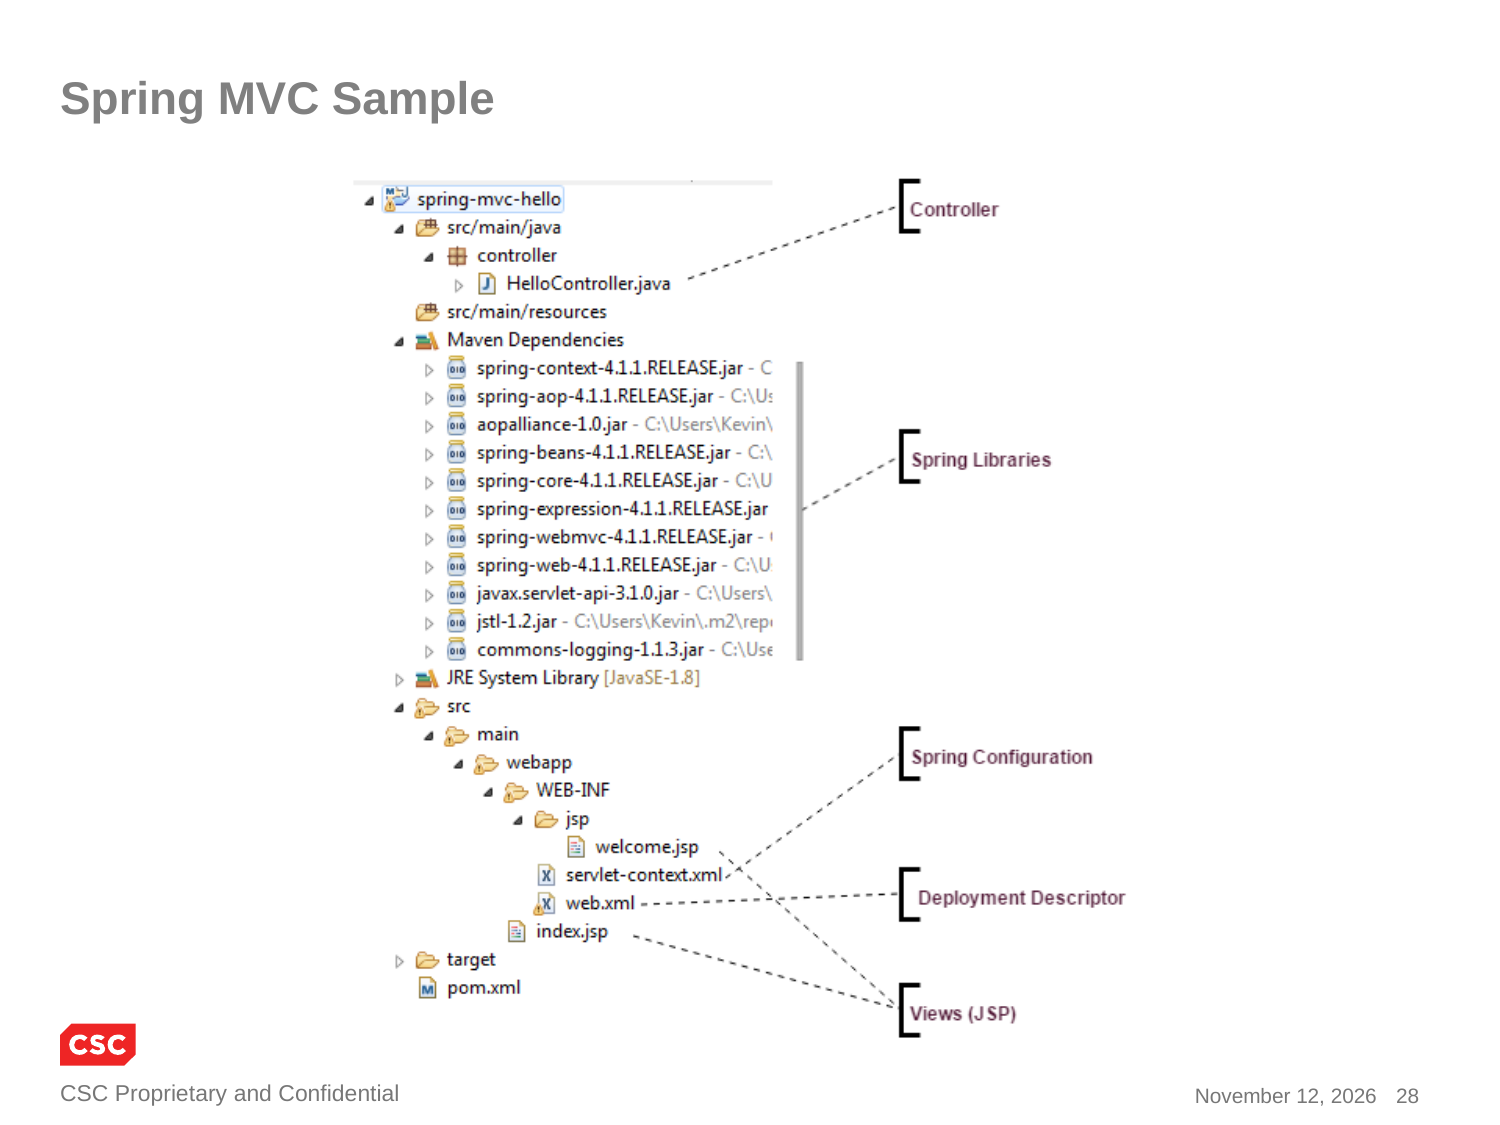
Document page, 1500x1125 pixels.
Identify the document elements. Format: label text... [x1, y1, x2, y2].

title Spring MVC Sample [60, 74, 1440, 204]
picture [337, 164, 1162, 1066]
